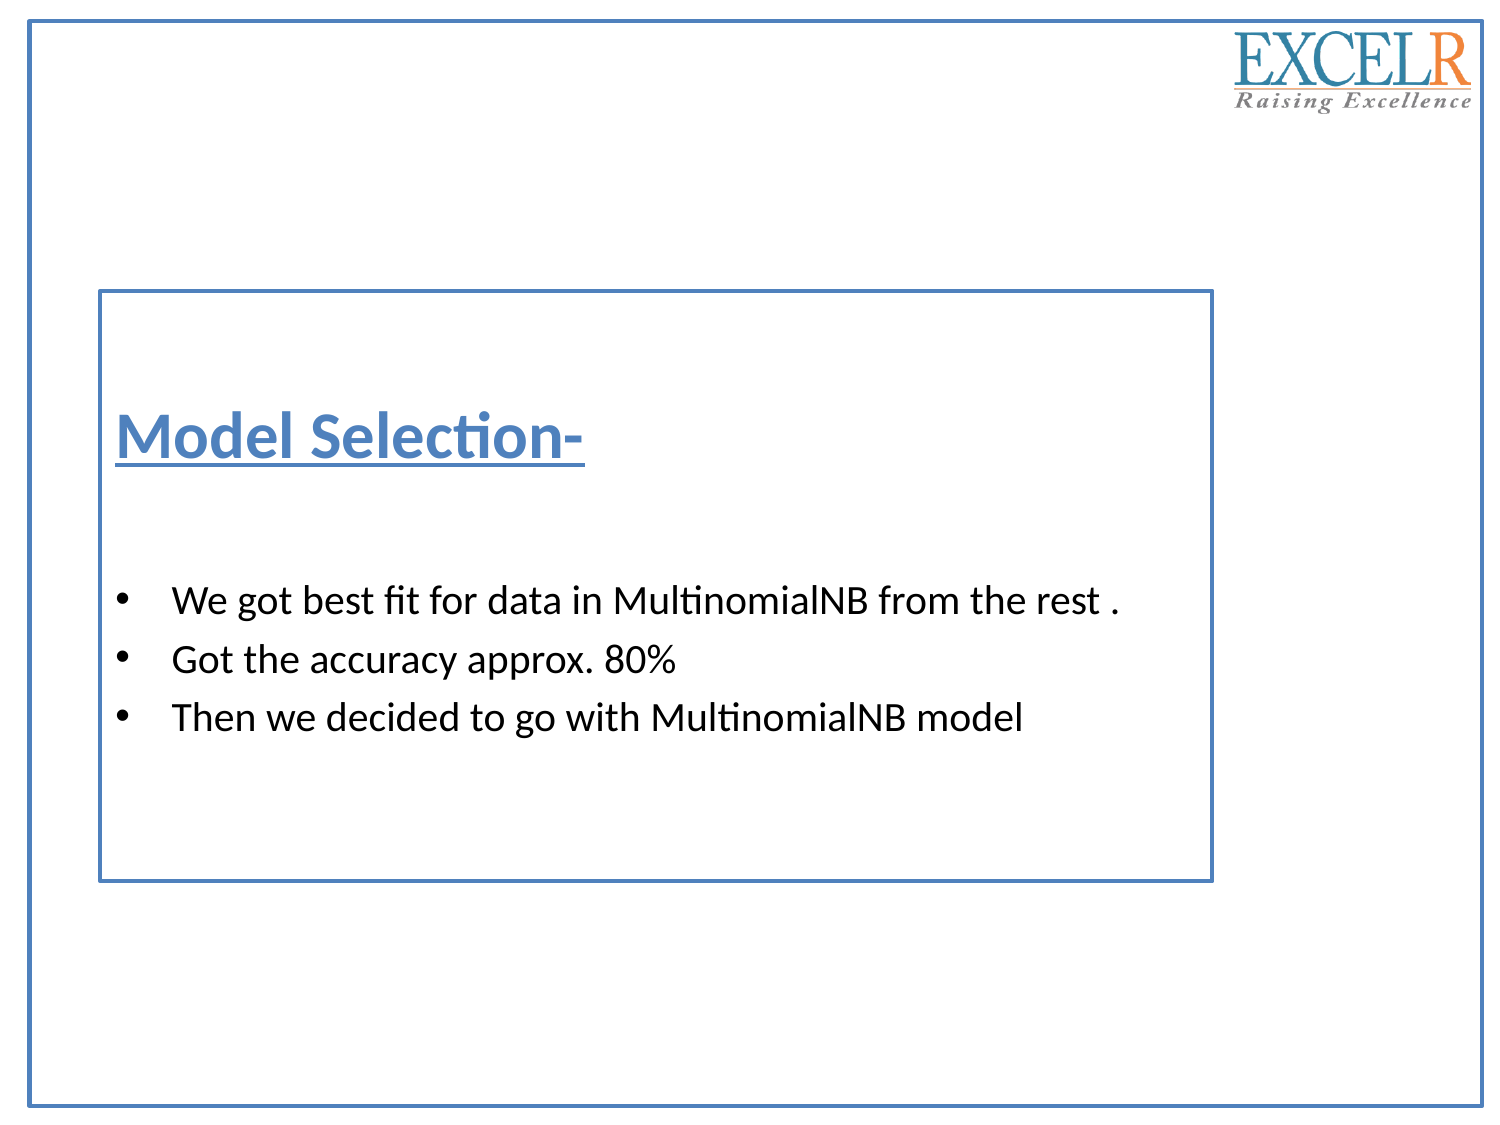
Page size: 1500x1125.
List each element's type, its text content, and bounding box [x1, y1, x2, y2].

text_box [27, 19, 1484, 1108]
list Model Selection- We got best fit for data in MultinomialNB from the rest . Got the accuracy approx. 80% Then we decided to go with MultinomialNB model [98, 289, 1214, 883]
picture [1233, 31, 1471, 114]
